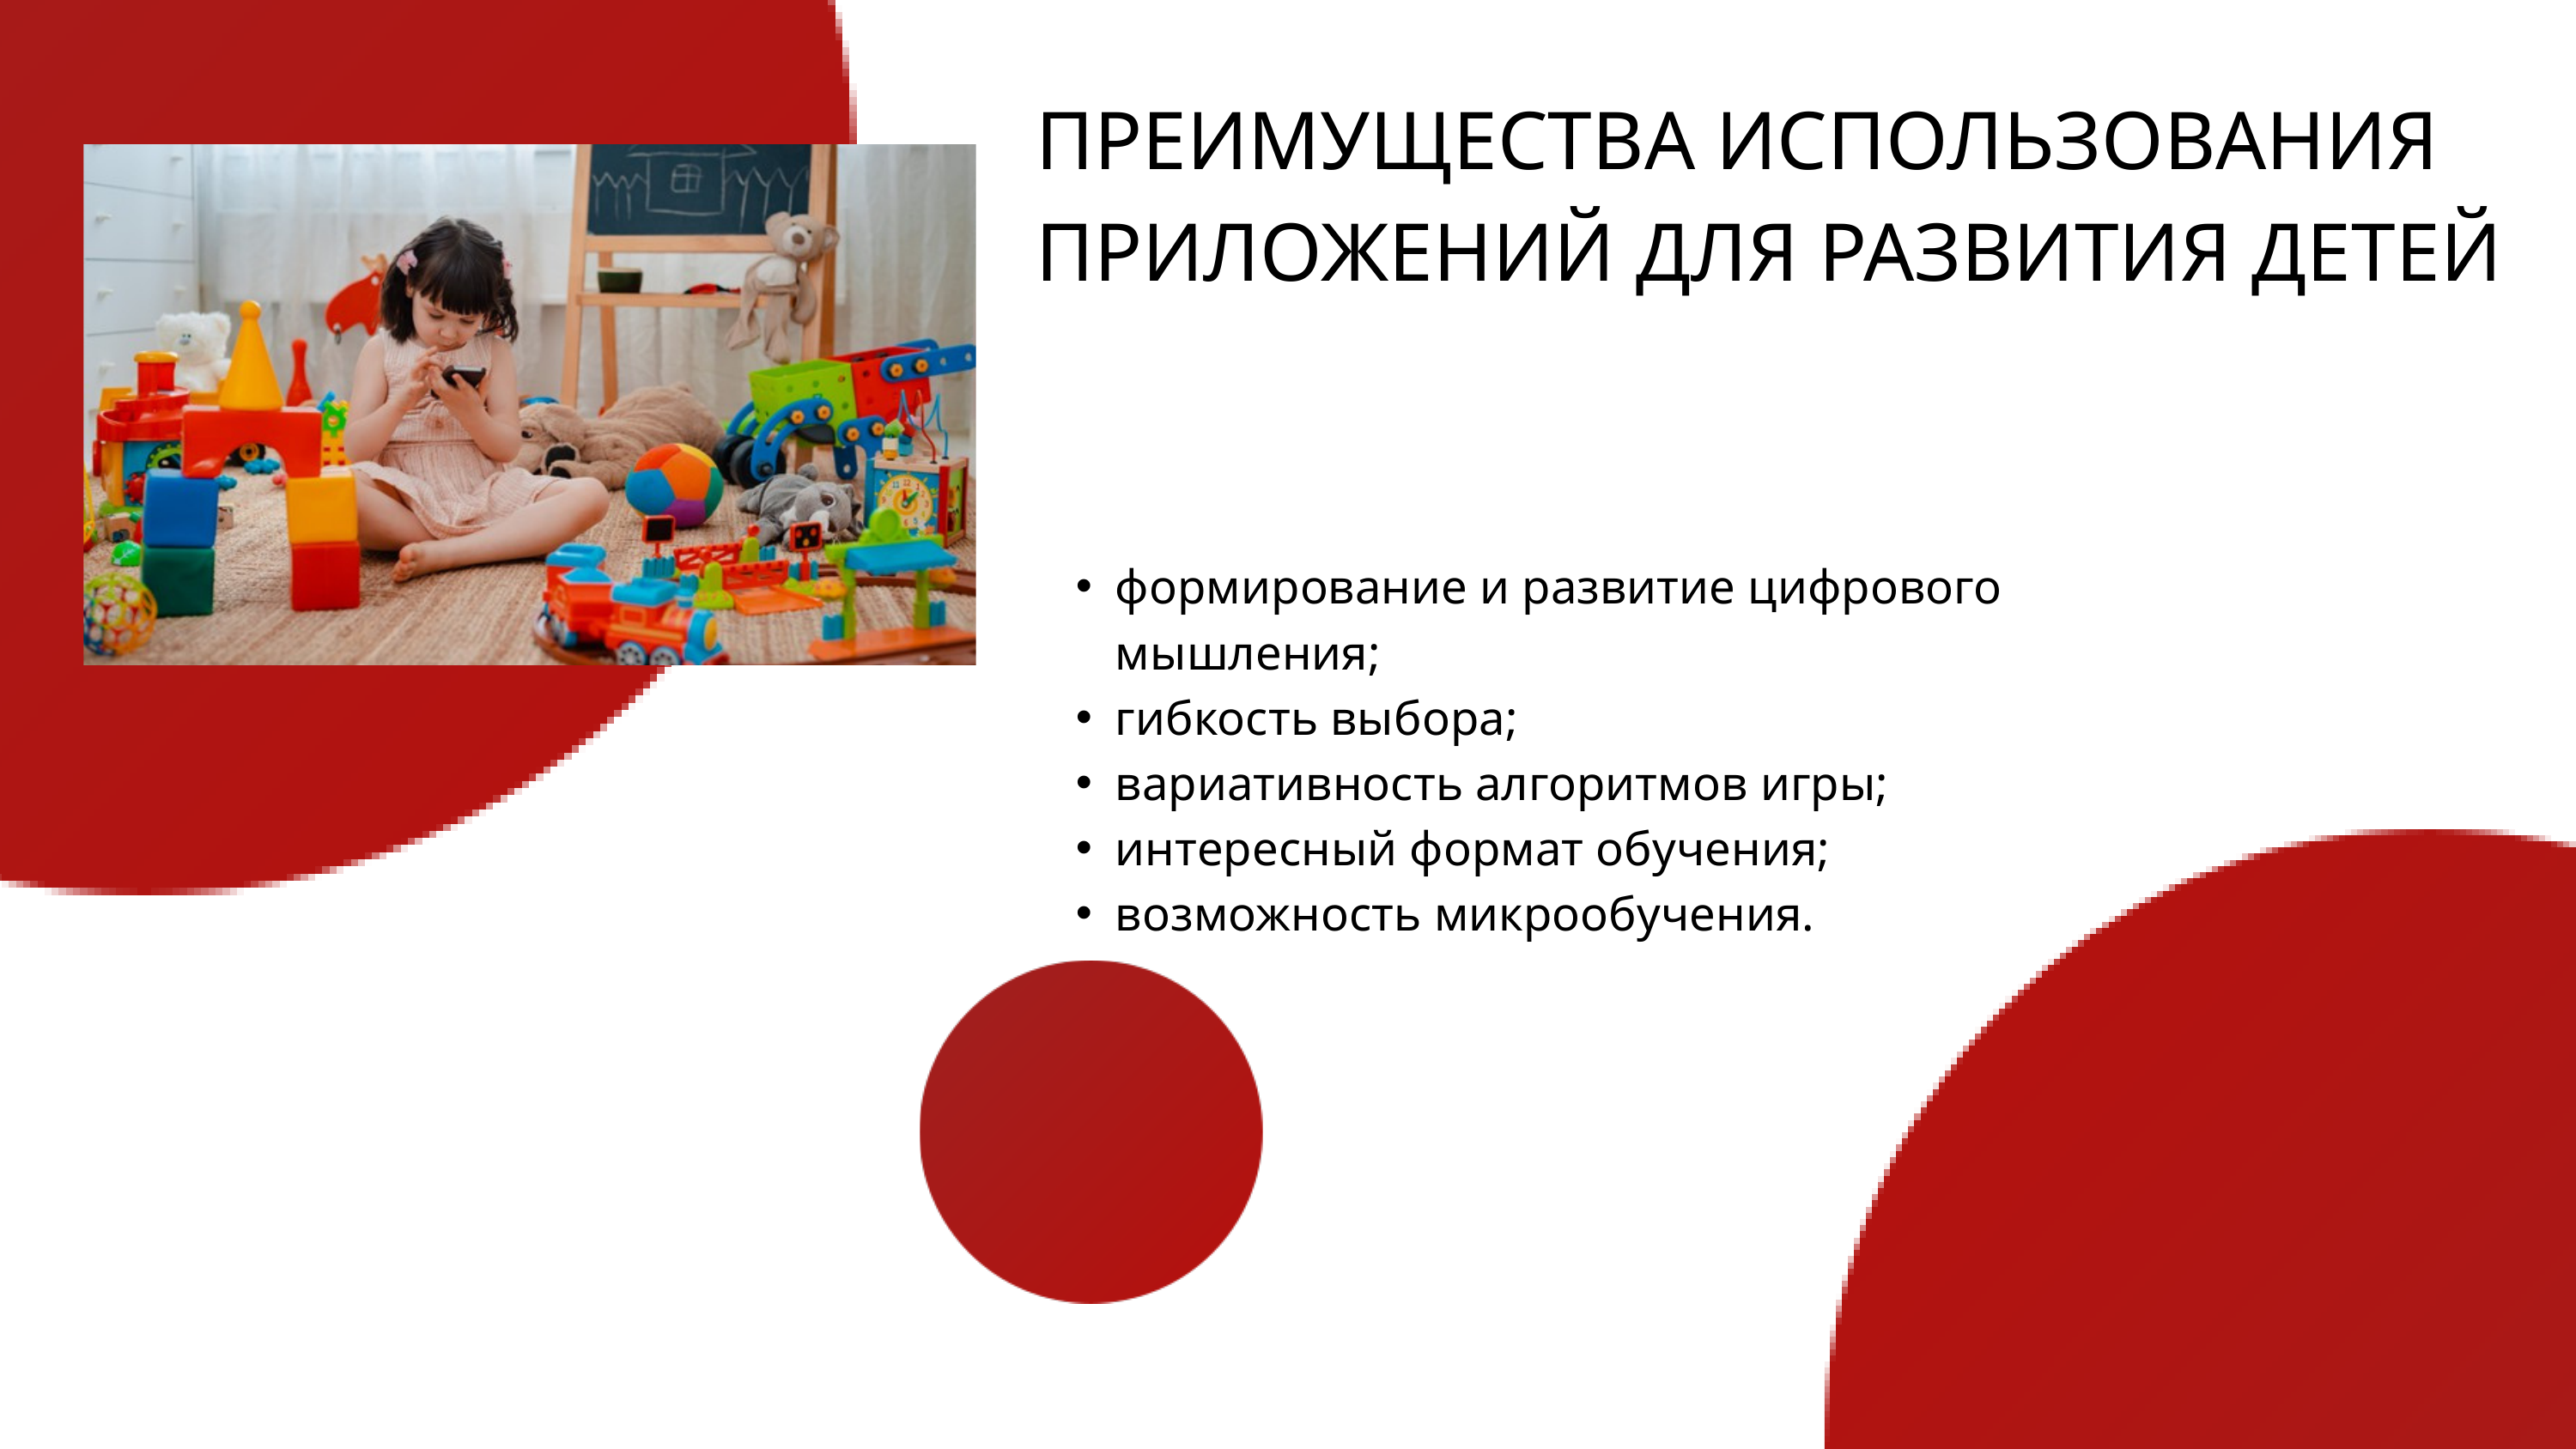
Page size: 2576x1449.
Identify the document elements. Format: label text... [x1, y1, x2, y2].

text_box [82, 144, 976, 665]
text_box [0, 0, 857, 895]
text_box ПРЕИМУЩЕСТВА ИСПОЛЬЗОВАНИЯ ПРИЛОЖЕНИЙ ДЛЯ РАЗВИТИЯ ДЕТЕЙ [1036, 73, 2506, 298]
text_box формирование и развитие цифрового мышления; гибкость выбора; вариативность алгоритмов игры; интересный формат обучения; возможность микрообучения. [1036, 548, 2191, 1006]
text_box [920, 961, 1263, 1304]
text_box [1824, 829, 2576, 1449]
